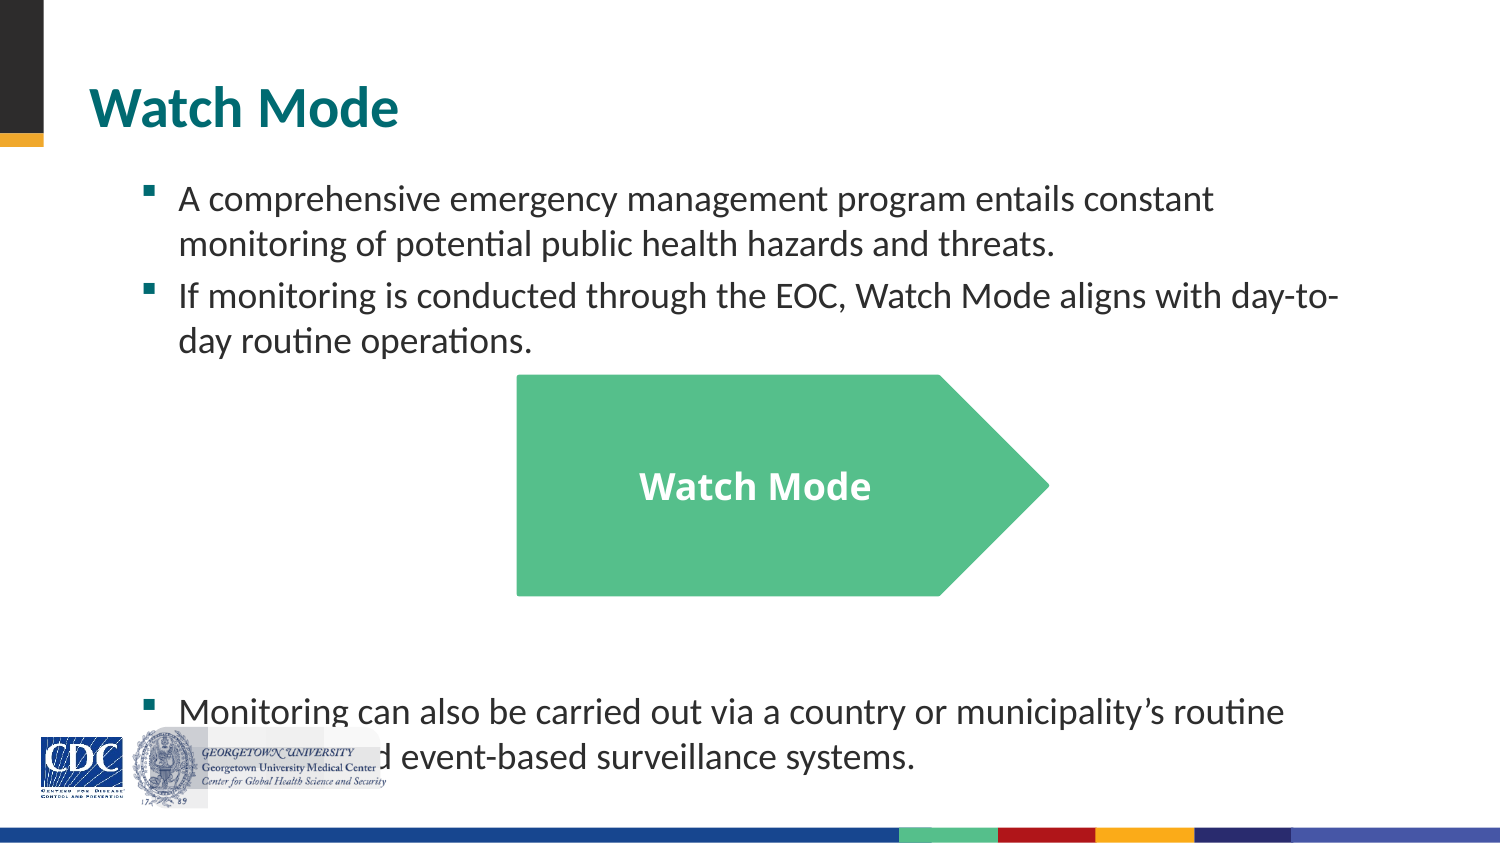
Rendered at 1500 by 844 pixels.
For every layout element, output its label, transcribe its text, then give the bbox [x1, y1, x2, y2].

picture [40, 720, 392, 815]
title Watch Mode [75, 33, 1425, 147]
text_box [0, 727, 130, 823]
text_box Watch Mode [516, 374, 1050, 597]
list A comprehensive emergency management program entails constant monitoring of potential public health hazards and threats. If monitoring is conducted through the EOC, Watch Mode aligns with day-to-day routine operations. Monitoring can also be carried out via a country or municipality’s routine operation and event-based surveillance systems. [125, 166, 1379, 715]
